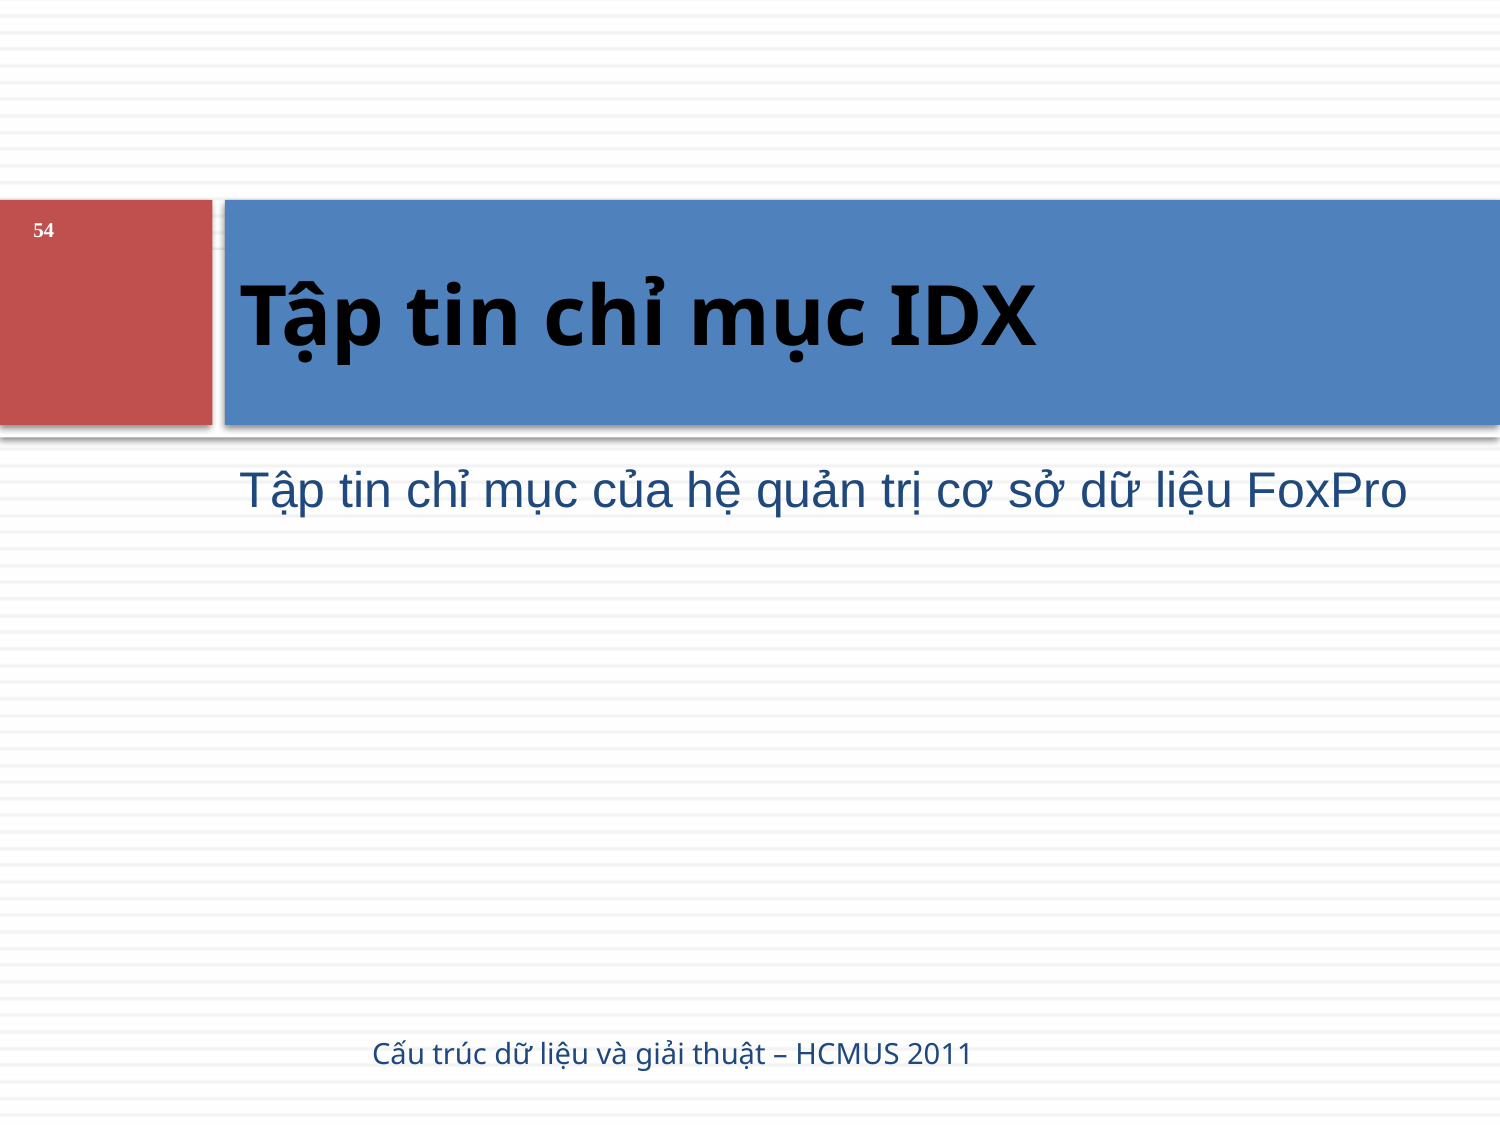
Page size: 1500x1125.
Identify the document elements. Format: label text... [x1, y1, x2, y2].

title Tập tin chỉ mục IDX [225, 200, 1475, 425]
slide_number 54 [0, 208, 88, 249]
footer Cấu trúc dữ liệu và giải thuật – HCMUS 2011 [99, 1024, 990, 1085]
list Tập tin chỉ mục của hệ quản trị cơ sở dữ liệu FoxPro [225, 450, 1425, 725]
